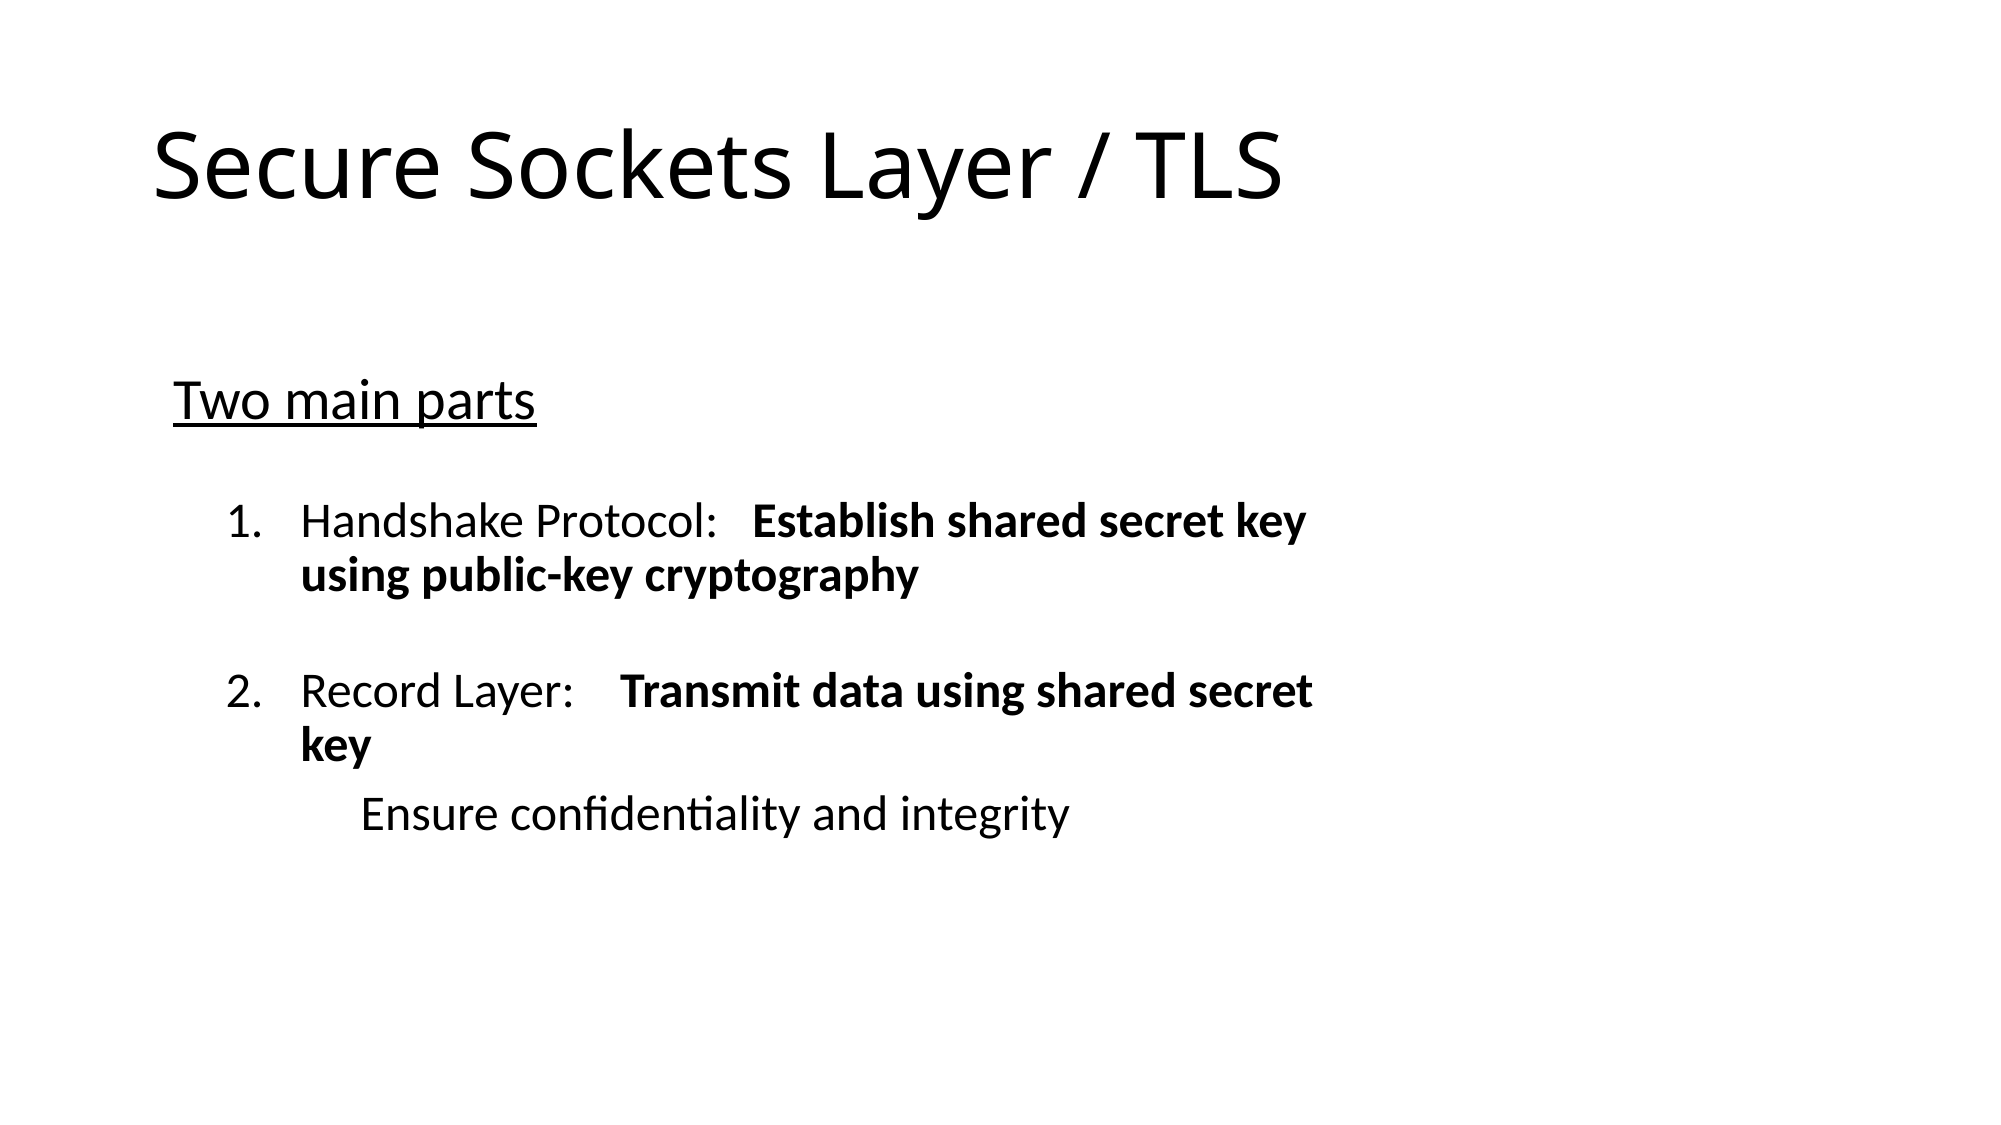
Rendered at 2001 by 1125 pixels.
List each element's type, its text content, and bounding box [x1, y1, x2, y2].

list Two main parts Handshake Protocol: Establish shared secret key using public-key cryptography Record Layer: Transmit data using shared secret key Ensure confidentiality and integrity [158, 270, 1395, 898]
title Secure Sockets Layer / TLS [137, 59, 1863, 278]
